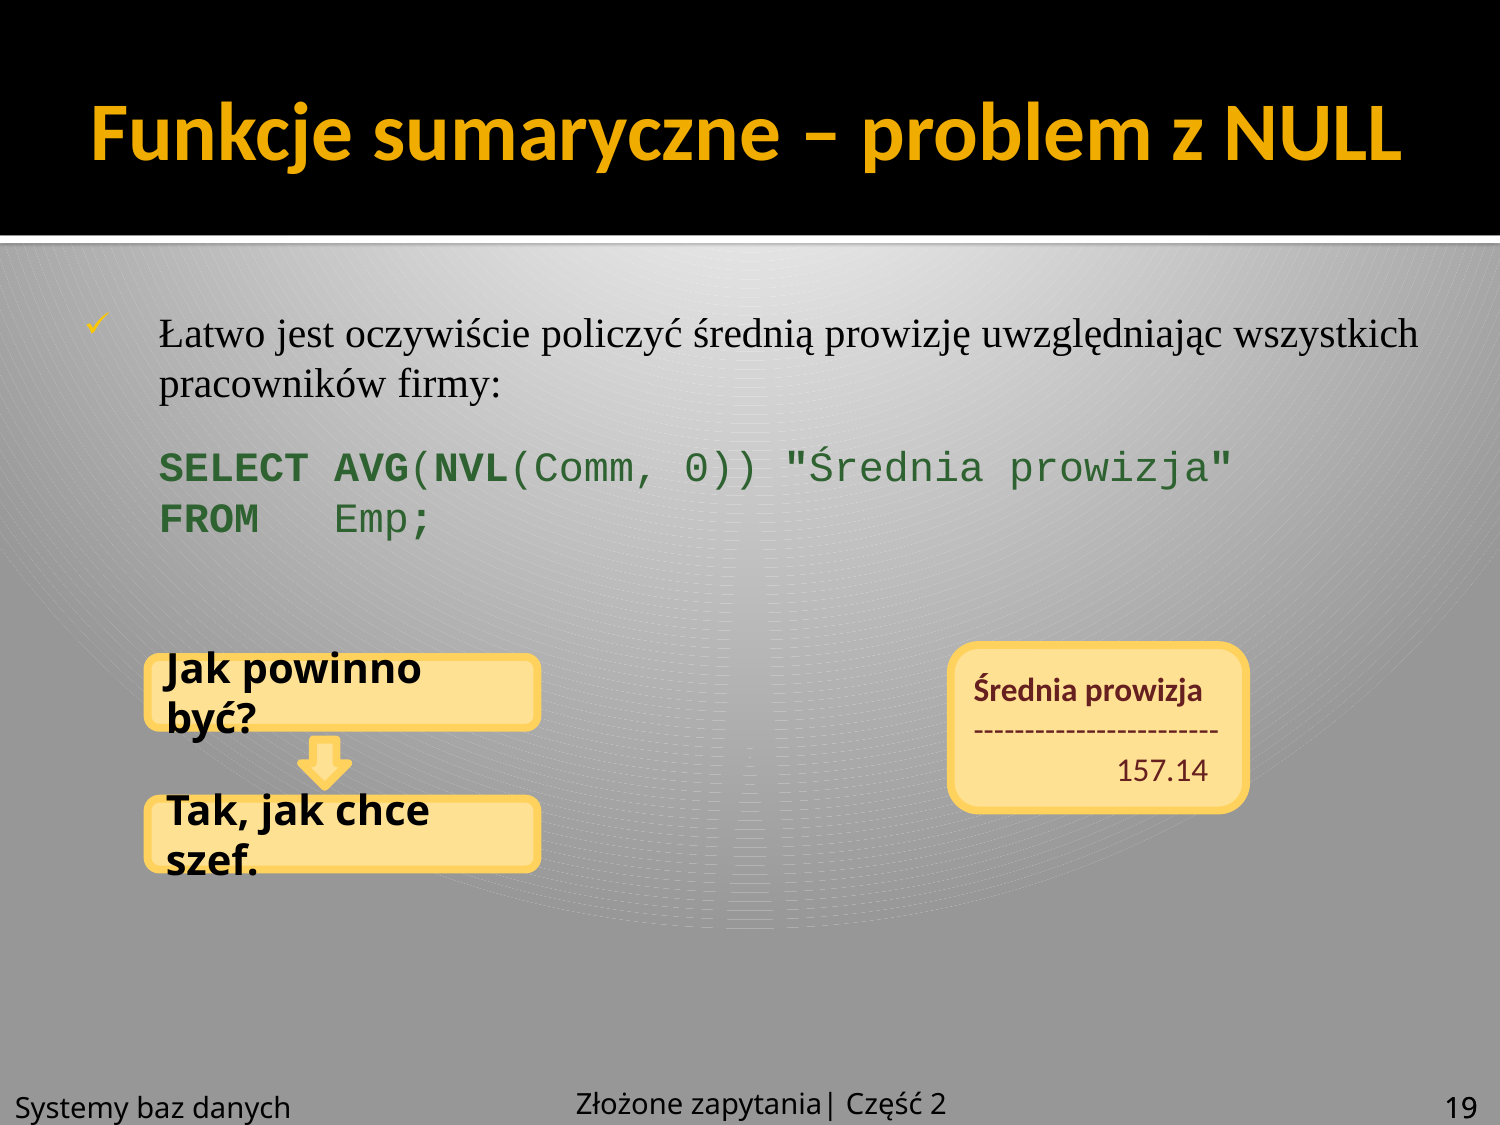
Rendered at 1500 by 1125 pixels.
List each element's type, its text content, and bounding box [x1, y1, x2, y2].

text_box [297, 735, 353, 791]
text_box Złożone zapytania| Część 2 [561, 1078, 987, 1125]
title Funkcje sumaryczne – problem z NULL [75, 69, 1425, 186]
text_box Średnia prowizja ------------------------ 157.14 [946, 641, 1251, 815]
text_box Jak powinno być? [143, 653, 542, 732]
text_box Tak, jak chce szef. [143, 794, 542, 874]
list Łatwo jest oczywiście policzyć średnią prowizję uwzględniając wszystkich pracowników firmy: SELECT AVG(NVL(Comm, 0)) "Średnia prowizja" FROM Emp; [75, 291, 1436, 587]
